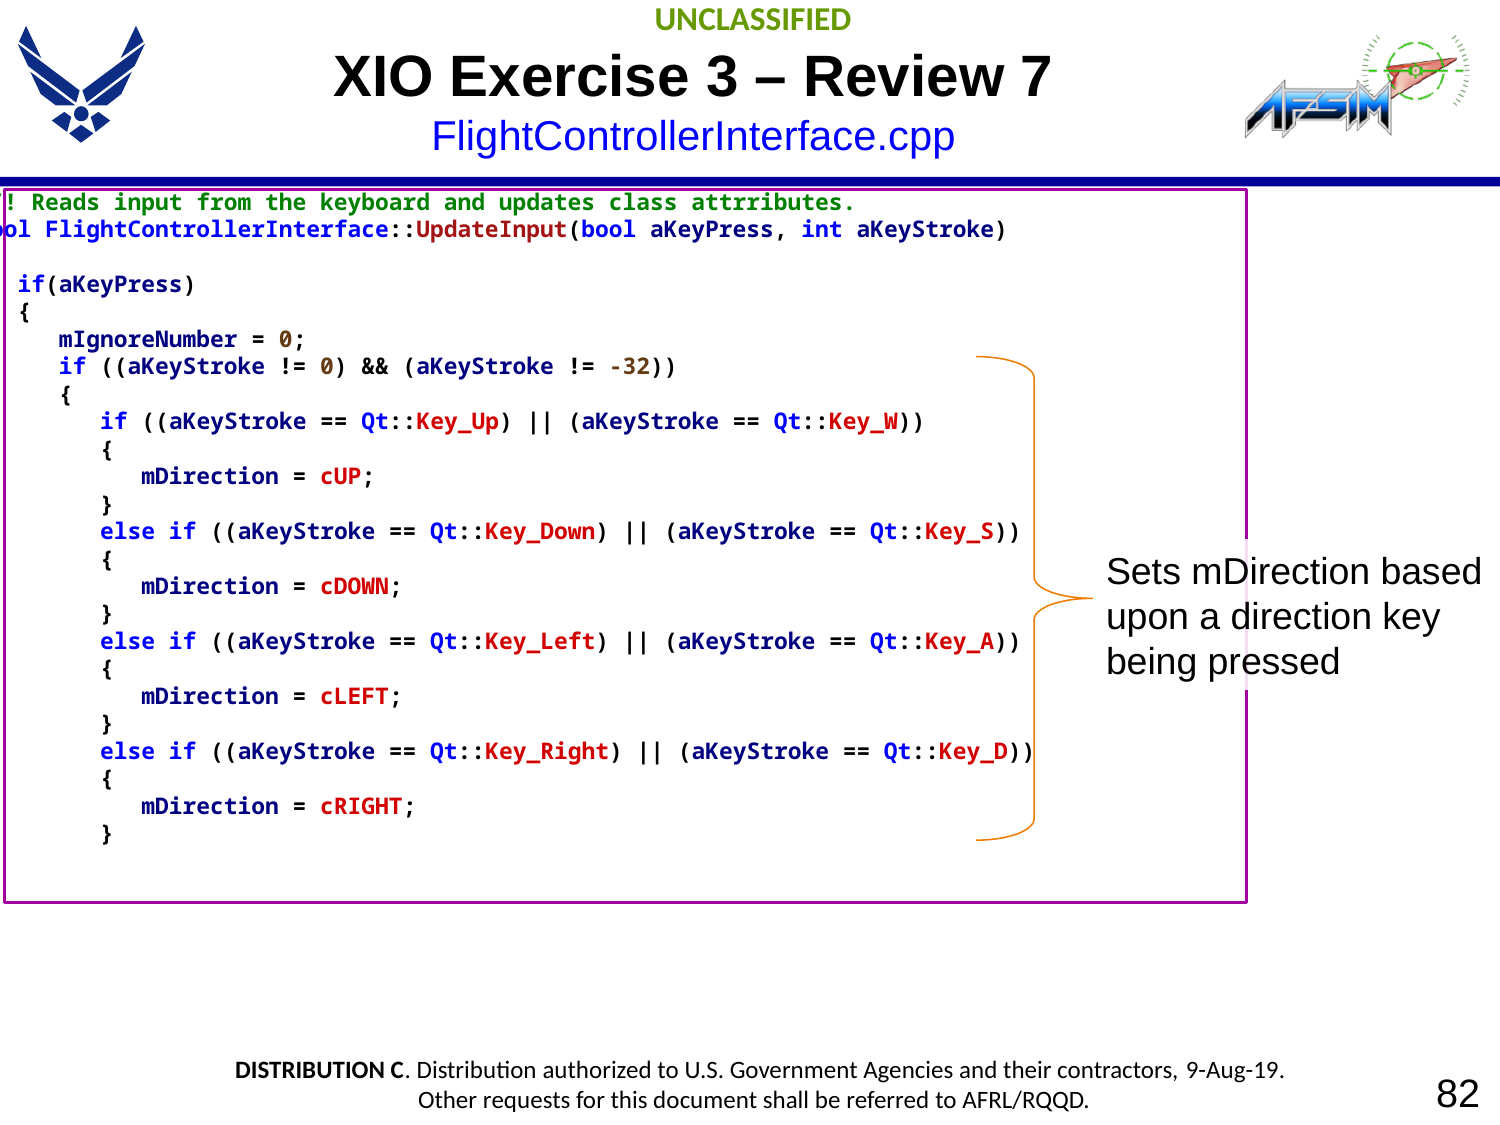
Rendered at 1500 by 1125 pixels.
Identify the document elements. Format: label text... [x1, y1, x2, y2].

title XIO Exercise 3 – Review 7 FlightControllerInterface.cpp [150, 4, 1238, 193]
picture [1238, 22, 1483, 147]
text_box Sets mDirection based upon a direction key being pressed [1091, 539, 1498, 690]
text_box [975, 355, 1094, 841]
text_box [3, 187, 1249, 905]
